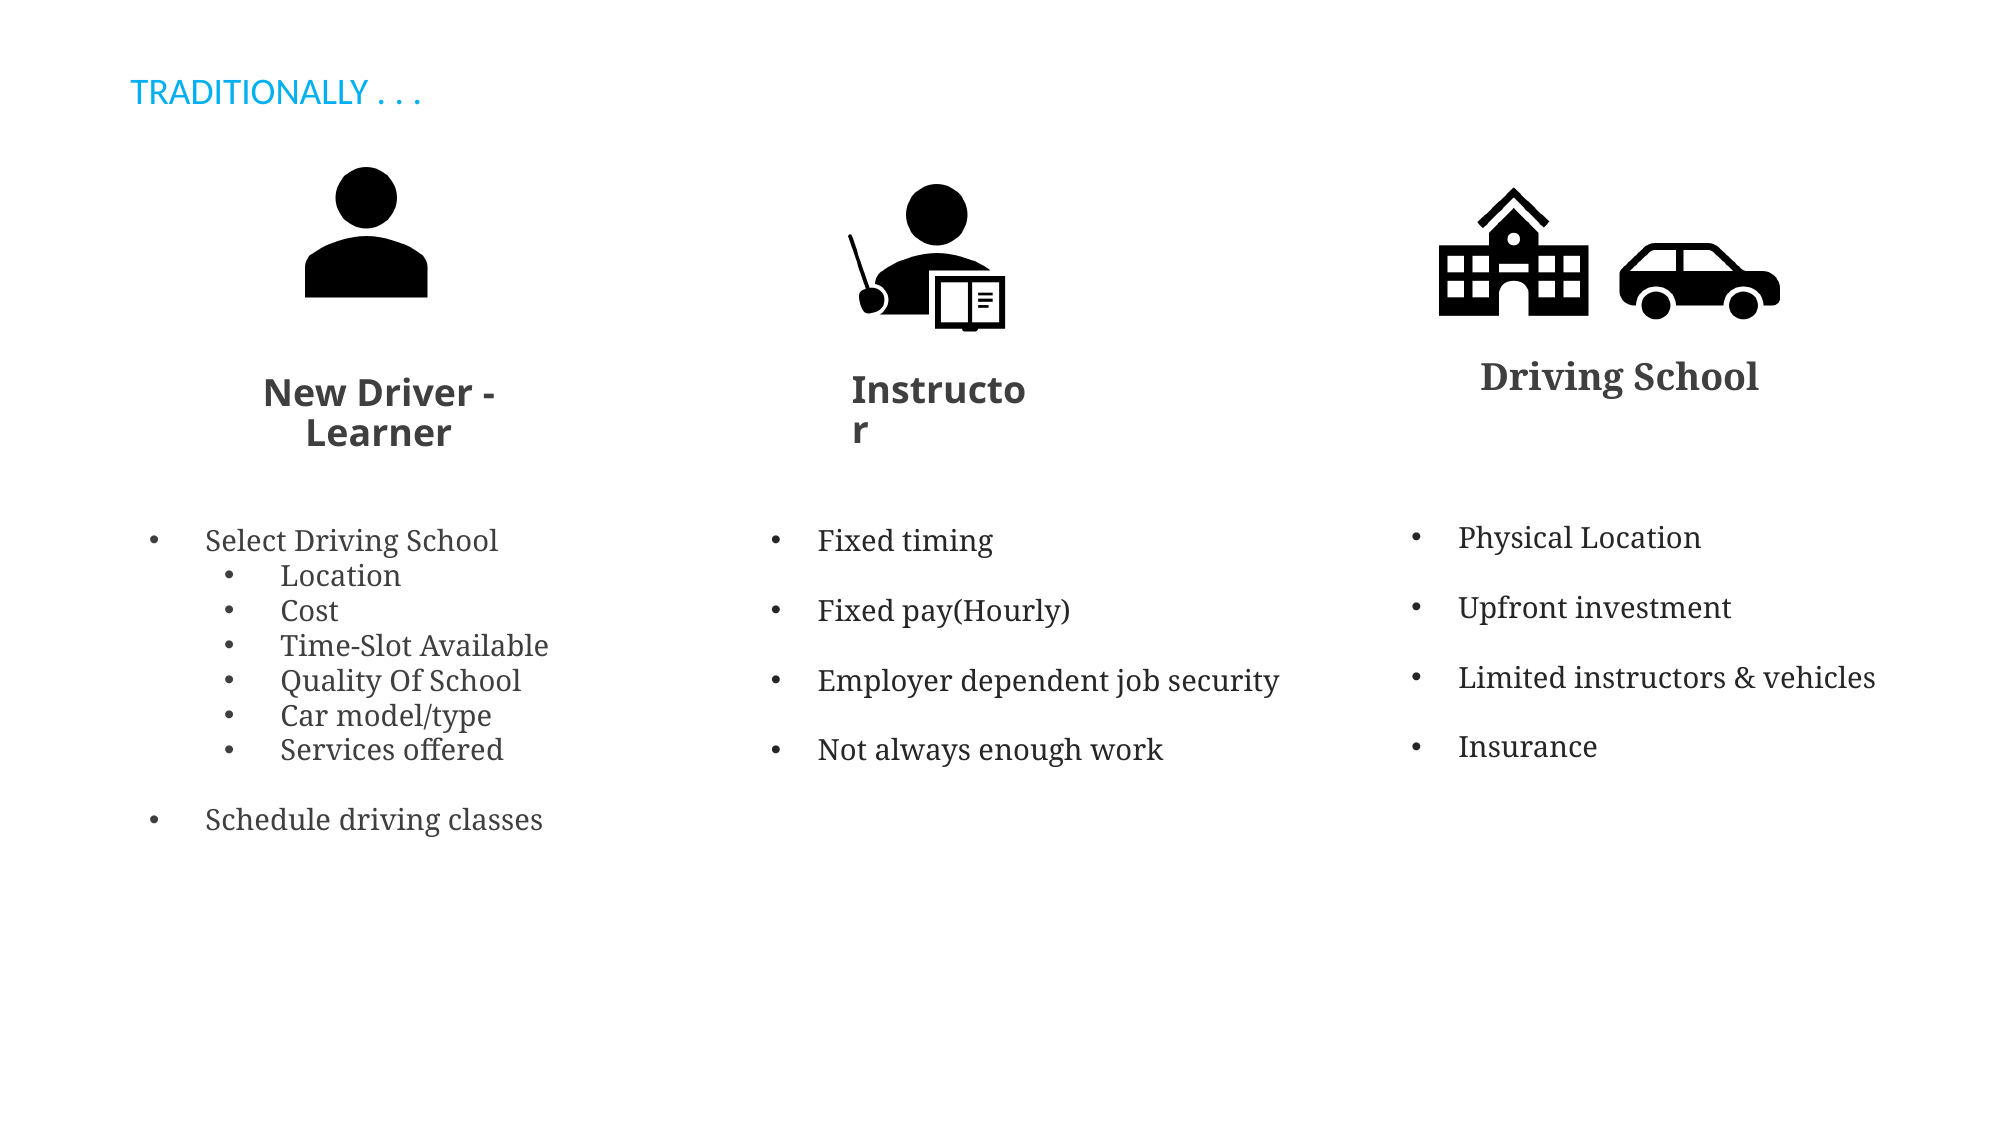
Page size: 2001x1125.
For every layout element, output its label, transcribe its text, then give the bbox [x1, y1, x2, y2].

list Select Driving School Location Cost Time-Slot Available Quality Of School Car model/type Services offered Schedule driving classes [115, 514, 670, 889]
picture [844, 156, 1029, 341]
list New Driver - Learner [180, 366, 578, 463]
list Driving School [1465, 350, 1808, 448]
list Physical Location Upfront investment Limited instructors & vehicles Insurance [1396, 511, 1925, 874]
list Fixed timing Fixed pay(Hourly) Employer dependent job security Not always enough work [755, 514, 1354, 1017]
picture [273, 140, 459, 325]
text_box TRADITIONALLY . . . [115, 59, 859, 121]
picture [1414, 152, 1787, 364]
list Instructor [836, 363, 1059, 460]
